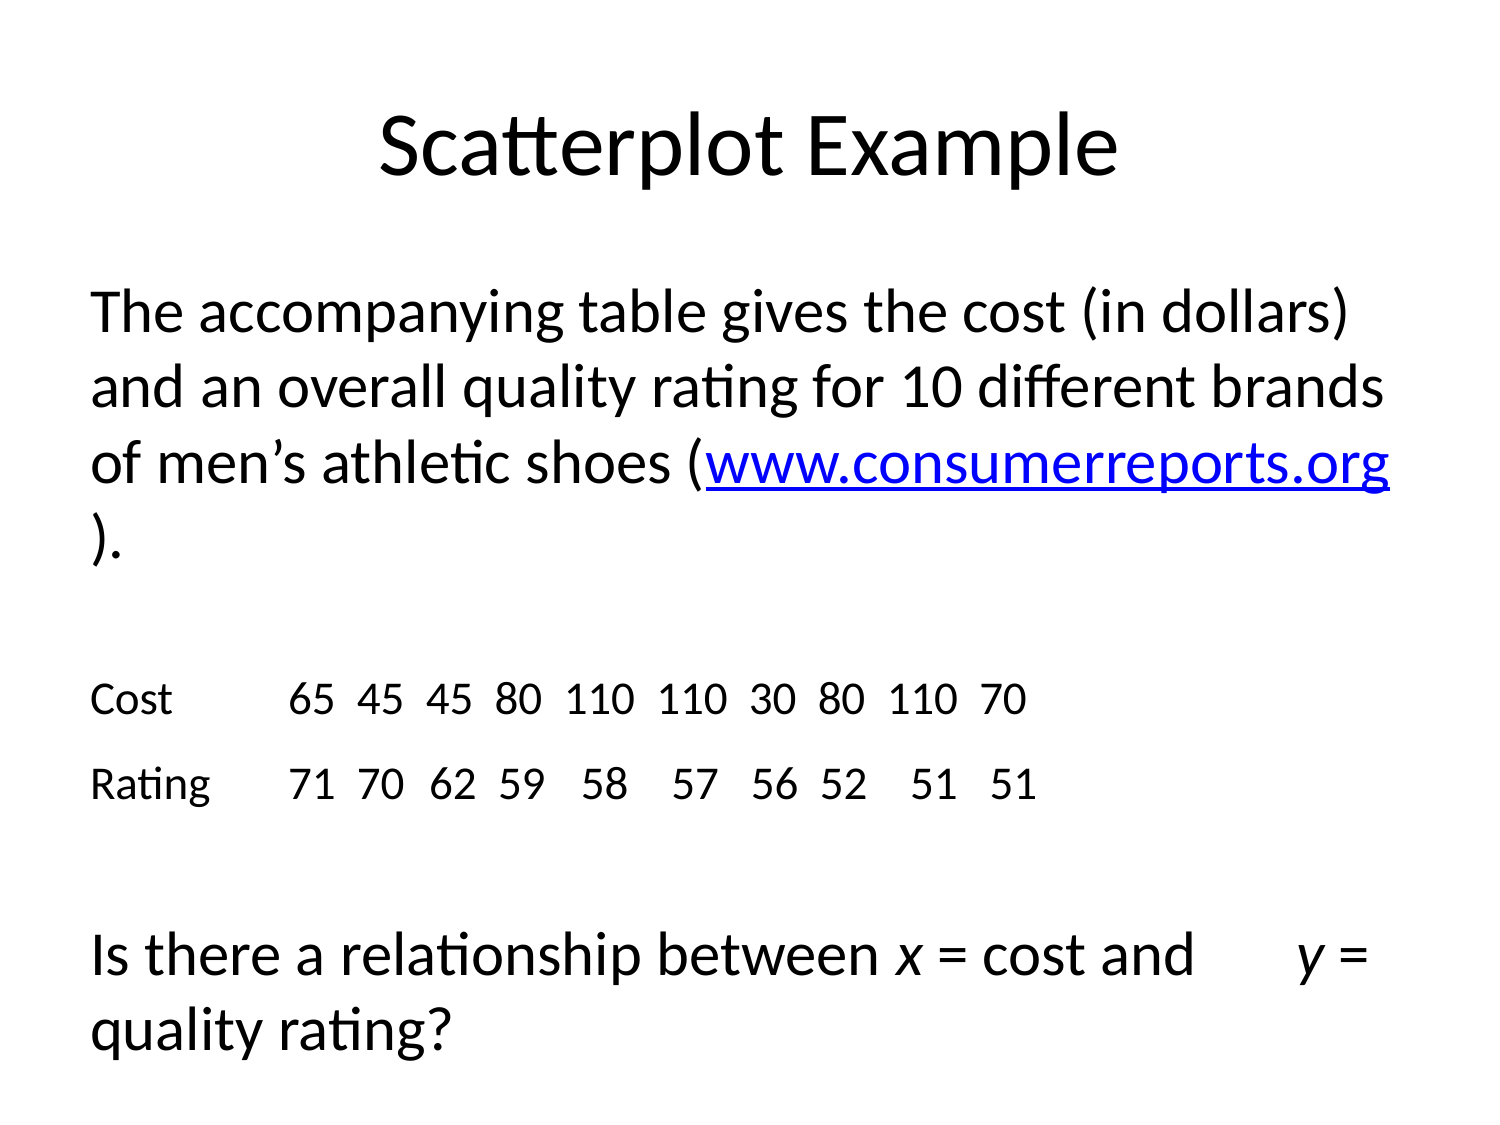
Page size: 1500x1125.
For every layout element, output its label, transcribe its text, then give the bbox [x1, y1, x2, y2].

title Scatterplot Example [75, 45, 1425, 233]
list The accompanying table gives the cost (in dollars) and an overall quality rating for 10 different brands of men’s athletic shoes (www.consumerreports.org). Cost 65 45 45 80 110 110 30 80 110 70 Rating 71 70 62 59 58 57 56 52 51 51 Is there a relationship between x = cost and y = quality rating? [75, 262, 1425, 1075]
